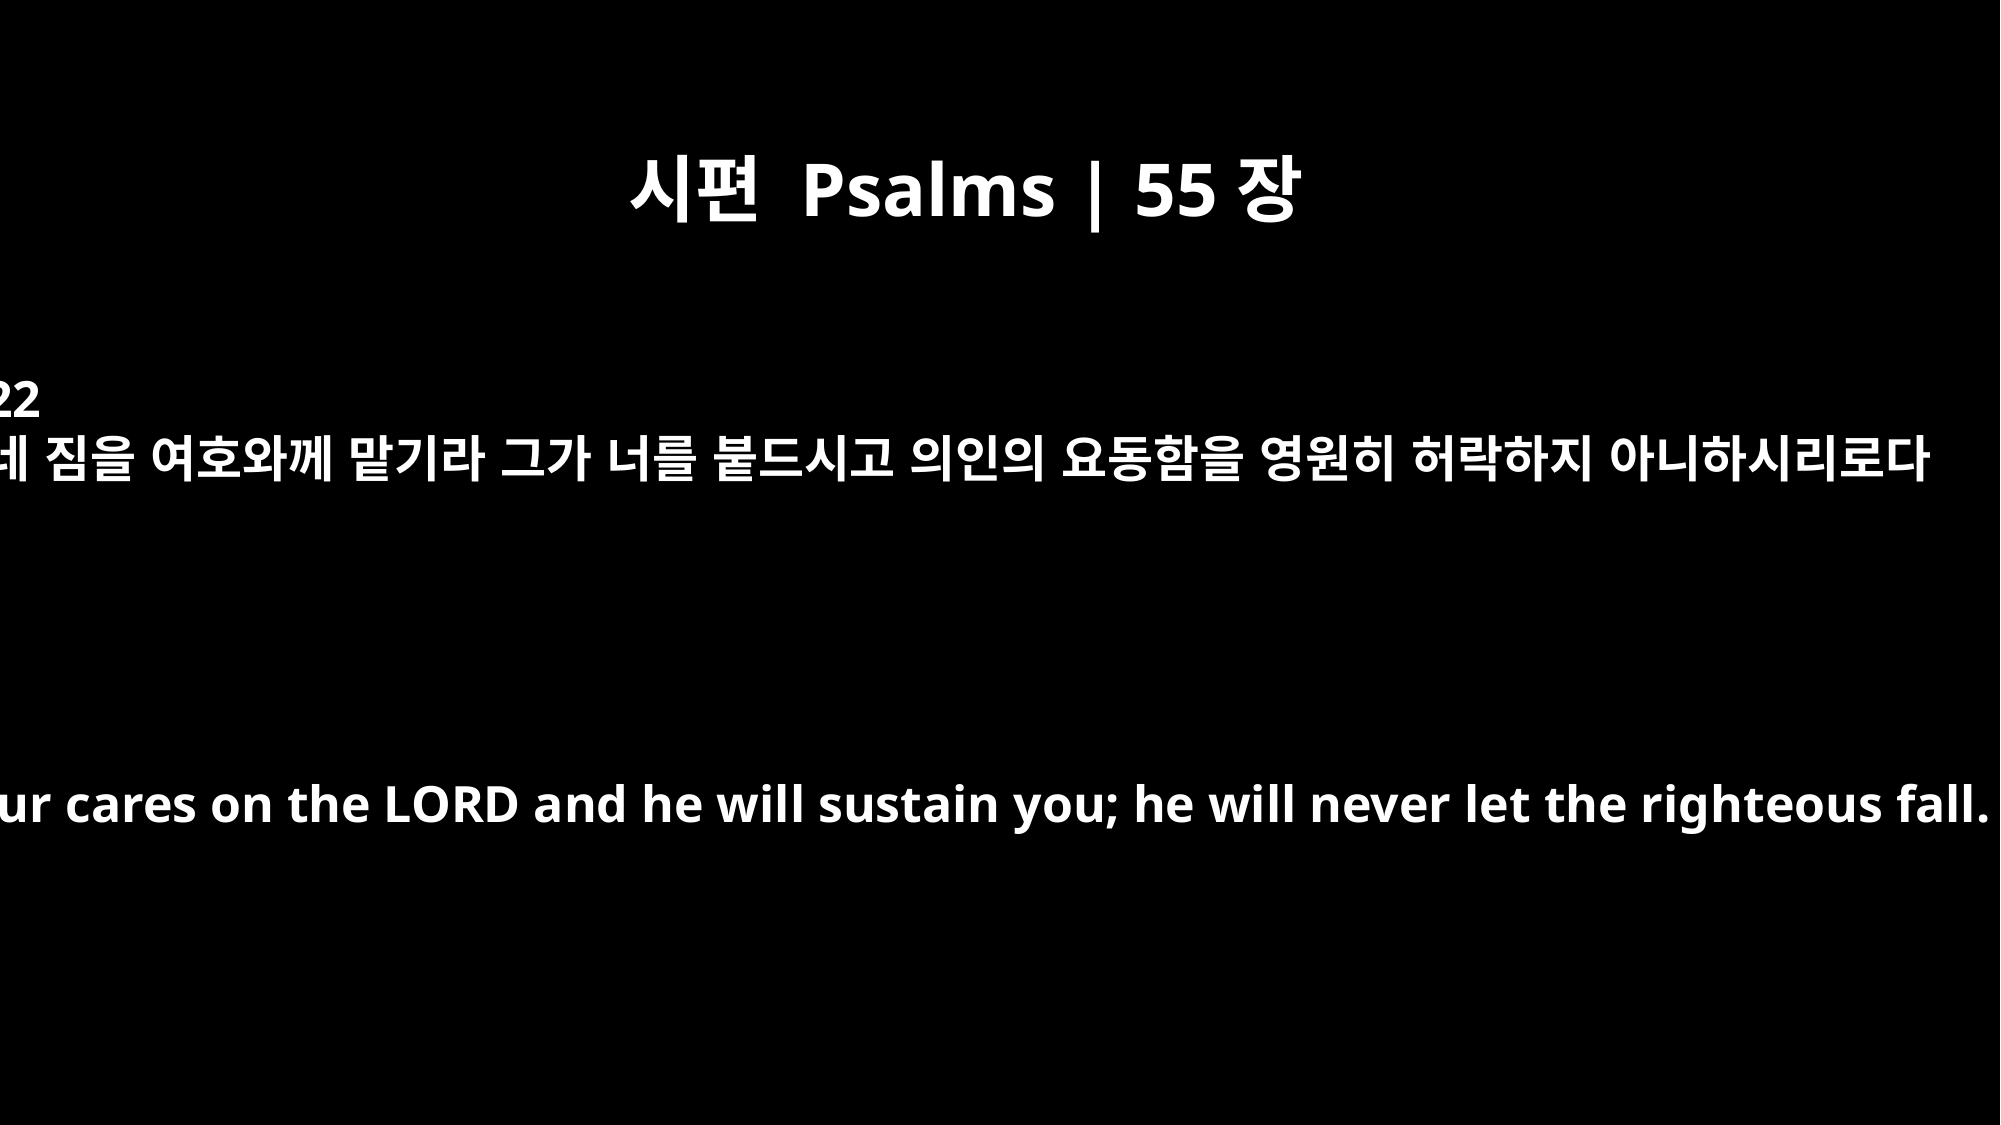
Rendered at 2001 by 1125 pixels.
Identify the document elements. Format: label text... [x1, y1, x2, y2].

text_box 시편 Psalms | 55장 [613, 136, 1319, 239]
text_box Cast your cares on the LORD and he will sustain you; he will never let the righteous fall. [0, 764, 2000, 840]
text_box 22 네 짐을 여호와께 맡기라 그가 너를 붙드시고 의인의 요동함을 영원히 허락하지 아니하시리로다 [0, 359, 1948, 495]
